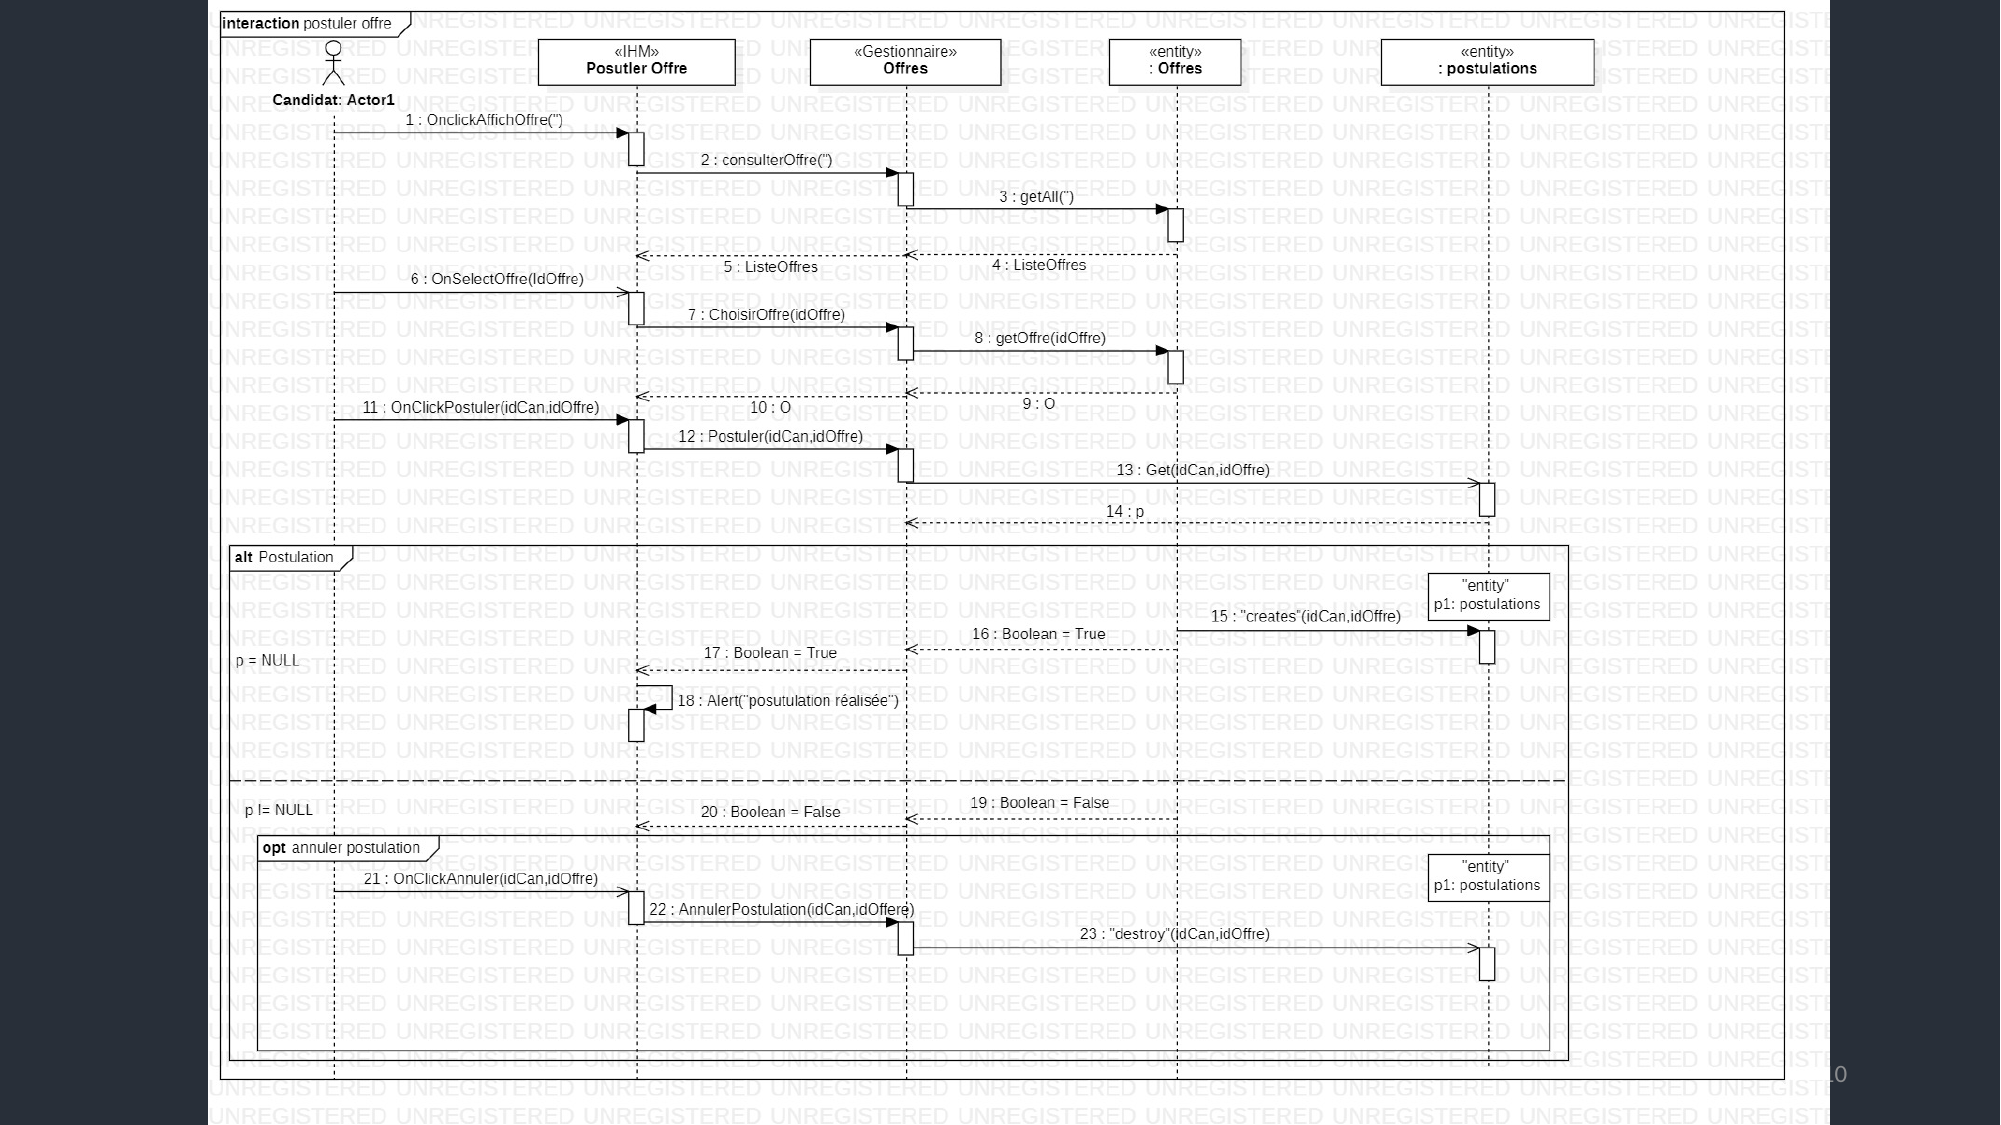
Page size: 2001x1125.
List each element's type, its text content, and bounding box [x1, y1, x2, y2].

slide_number ‹#› [1835, 1042, 1863, 1103]
picture [208, 0, 1830, 1125]
